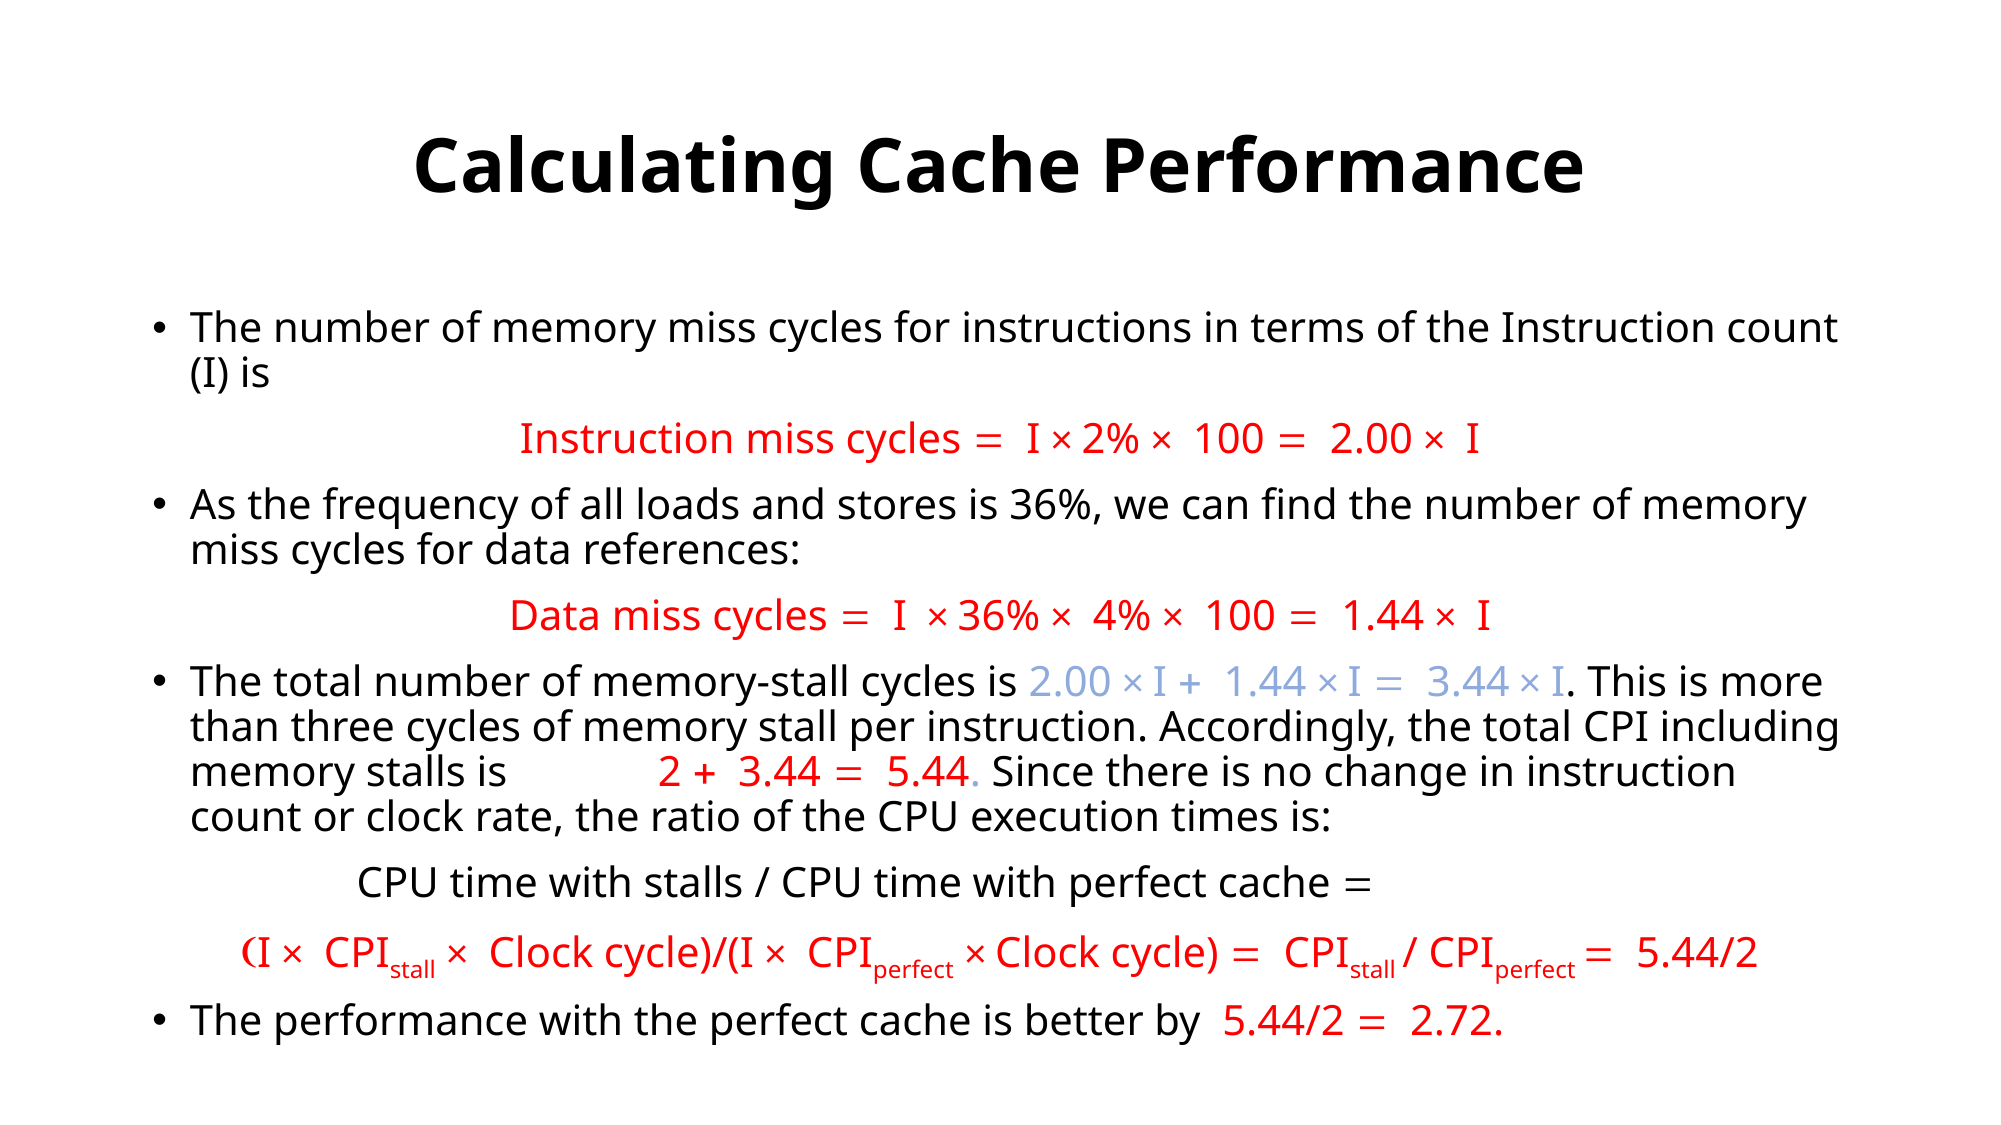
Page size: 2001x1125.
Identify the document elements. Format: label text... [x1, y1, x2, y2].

title Calculating Cache Performance [137, 59, 1863, 278]
list The number of memory miss cycles for instructions in terms of the Instruction count (I) is Instruction miss cycles = I × 2% × 100 = 2.00 × I As the frequency of all loads and stores is 36%, we can find the number of memory miss cycles for data references: Data miss cycles = I × 36% × 4% × 100 = 1.44 × I The total number of memory-stall cycles is 2.00 × I + 1.44 × I = 3.44 × I. This is more than three cycles of memory stall per instruction. Accordingly, the total CPI including memory stalls is 2 + 3.44 = 5.44. Since there is no change in instruction count or clock rate, the ratio of the CPU execution times is: CPU time with stalls / CPU time with perfect cache = (I × CPIstall × Clock cycle)/(I × CPIperfect × Clock cycle) = CPIstall / CPIperfect = 5.44/2 The performance with the perfect cache is better by 5.44/2 = 2.72. [137, 299, 1863, 1014]
